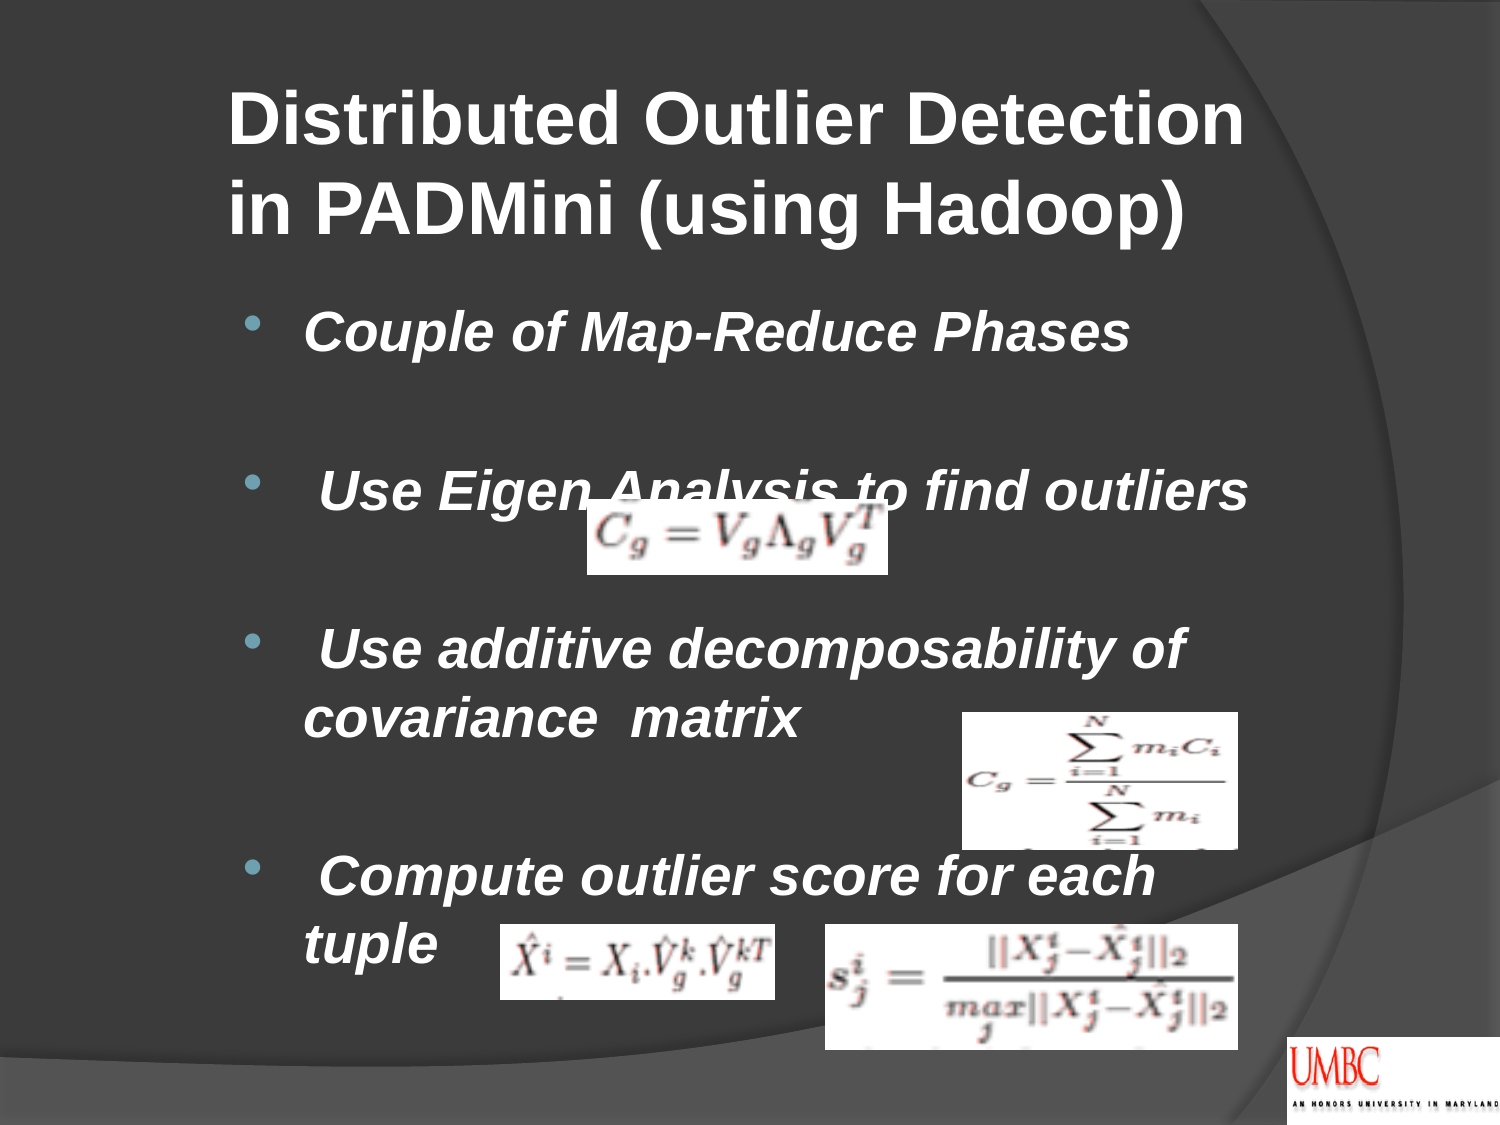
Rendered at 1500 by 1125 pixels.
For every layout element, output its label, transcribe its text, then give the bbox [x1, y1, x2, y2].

picture [824, 924, 1238, 1051]
picture [587, 499, 888, 576]
picture [499, 924, 776, 1001]
list Couple of Map-Reduce Phases Use Eigen Analysis to find outliers Use additive decomposability of covariance matrix Compute outlier score for each tuple [225, 212, 1275, 1038]
picture [1287, 1037, 1500, 1125]
text_box Distributed Outlier Detection in PADMini (using Hadoop) [212, 62, 1263, 275]
picture [962, 712, 1238, 851]
